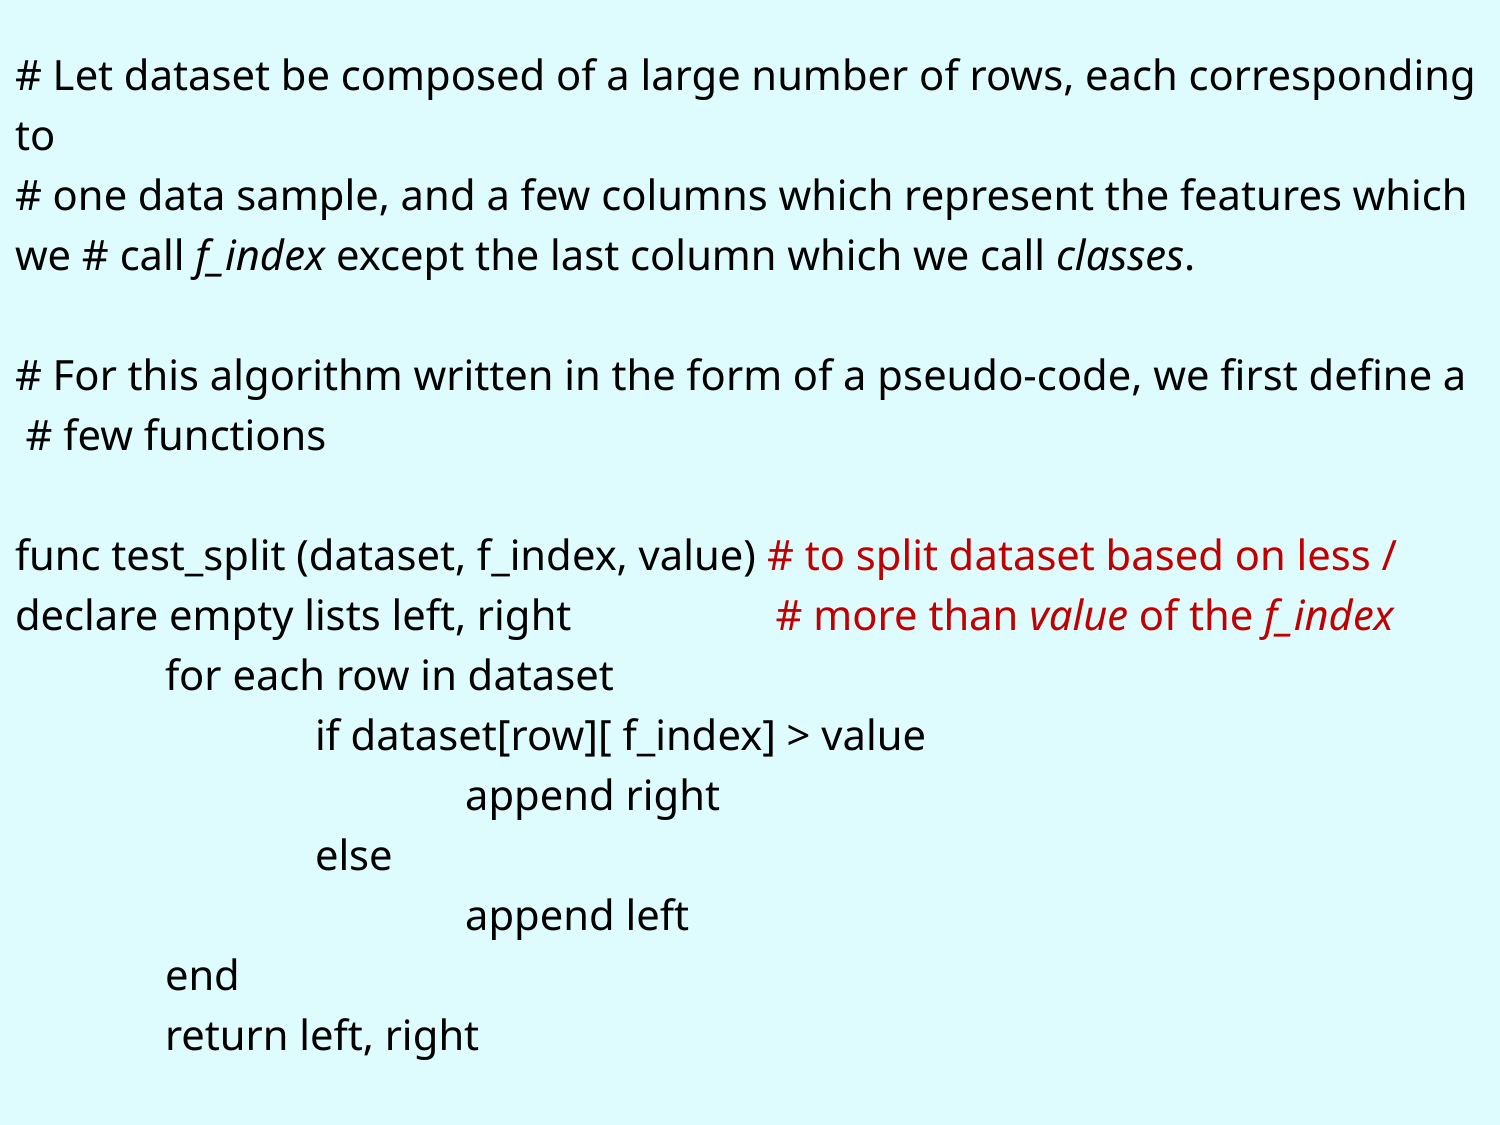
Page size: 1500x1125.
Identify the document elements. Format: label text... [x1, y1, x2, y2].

list # Let dataset be composed of a large number of rows, each corresponding to # one data sample, and a few columns which represent the features which we # call f_index except the last column which we call classes. # For this algorithm written in the form of a pseudo-code, we first define a # few functions func test_split (dataset, f_index, value) # to split dataset based on less / declare empty lists left, right # more than value of the f_index for each row in dataset if dataset[row][ f_index] > value append right else append left end return left, right [0, 30, 1495, 1031]
